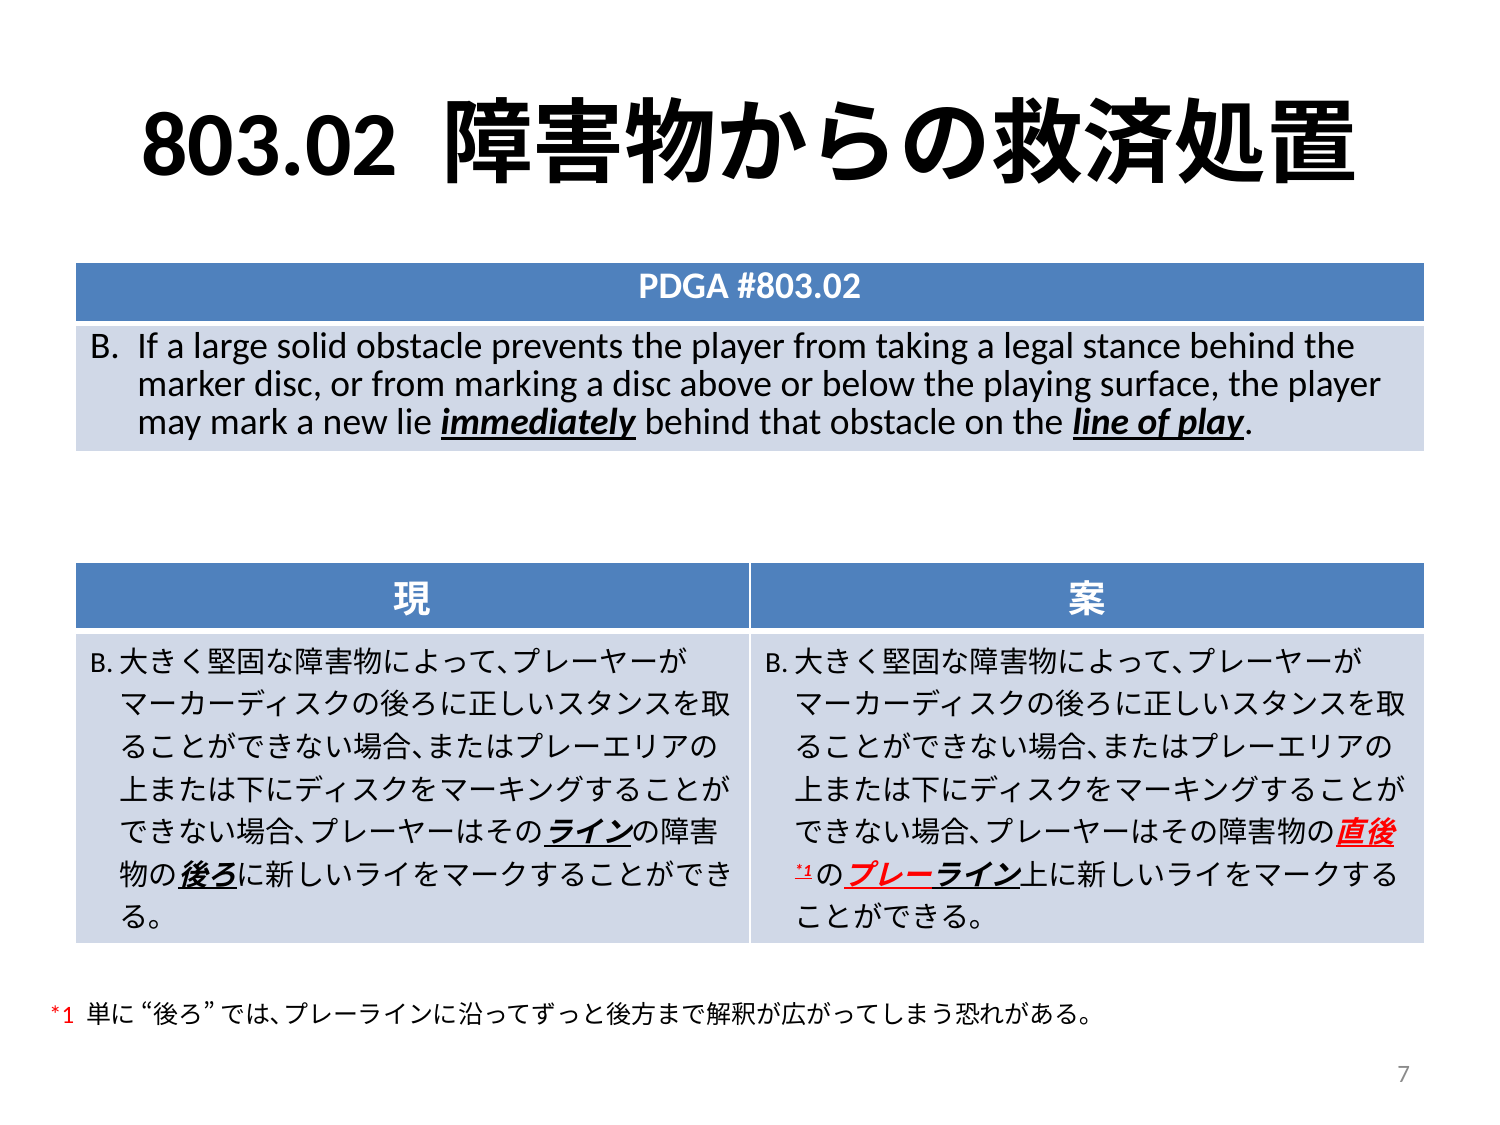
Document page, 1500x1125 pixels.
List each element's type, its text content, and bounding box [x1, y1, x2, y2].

table_header PDGA #803.02 [76, 263, 1424, 321]
text_box *1 単に “後ろ” では､プレーラインに沿ってずっと後方まで解釈が広がってしまう恐れがある｡ [34, 991, 1114, 1036]
slide_number 7 [1074, 1042, 1425, 1103]
table_header 案 [751, 563, 1424, 628]
table_header 現 [76, 563, 749, 628]
table_cell B. If a large solid obstacle prevents the player from taking a legal stance behind the marker disc, or from marking a disc above or below the playing surface, the player may mark a new lie immediately behind that obstacle on the line of play. [76, 326, 1424, 451]
title 803.02 障害物からの救済処置 [75, 45, 1425, 233]
table_cell B. 大きく堅固な障害物によって､プレーヤーがマーカーディスクの後ろに正しいスタンスを取ることができない場合､またはプレーエリアの上または下にディスクをマーキングすることができない場合､プレーヤーはそのラインの障害物の後ろに新しいライをマークすることができる｡ [76, 634, 749, 943]
table_cell B. 大きく堅固な障害物によって､プレーヤーがマーカーディスクの後ろに正しいスタンスを取ることができない場合､またはプレーエリアの上または下にディスクをマーキングすることができない場合､プレーヤーはその障害物の直後*1のプレーライン上に新しいライをマークすることができる｡ [751, 634, 1424, 943]
